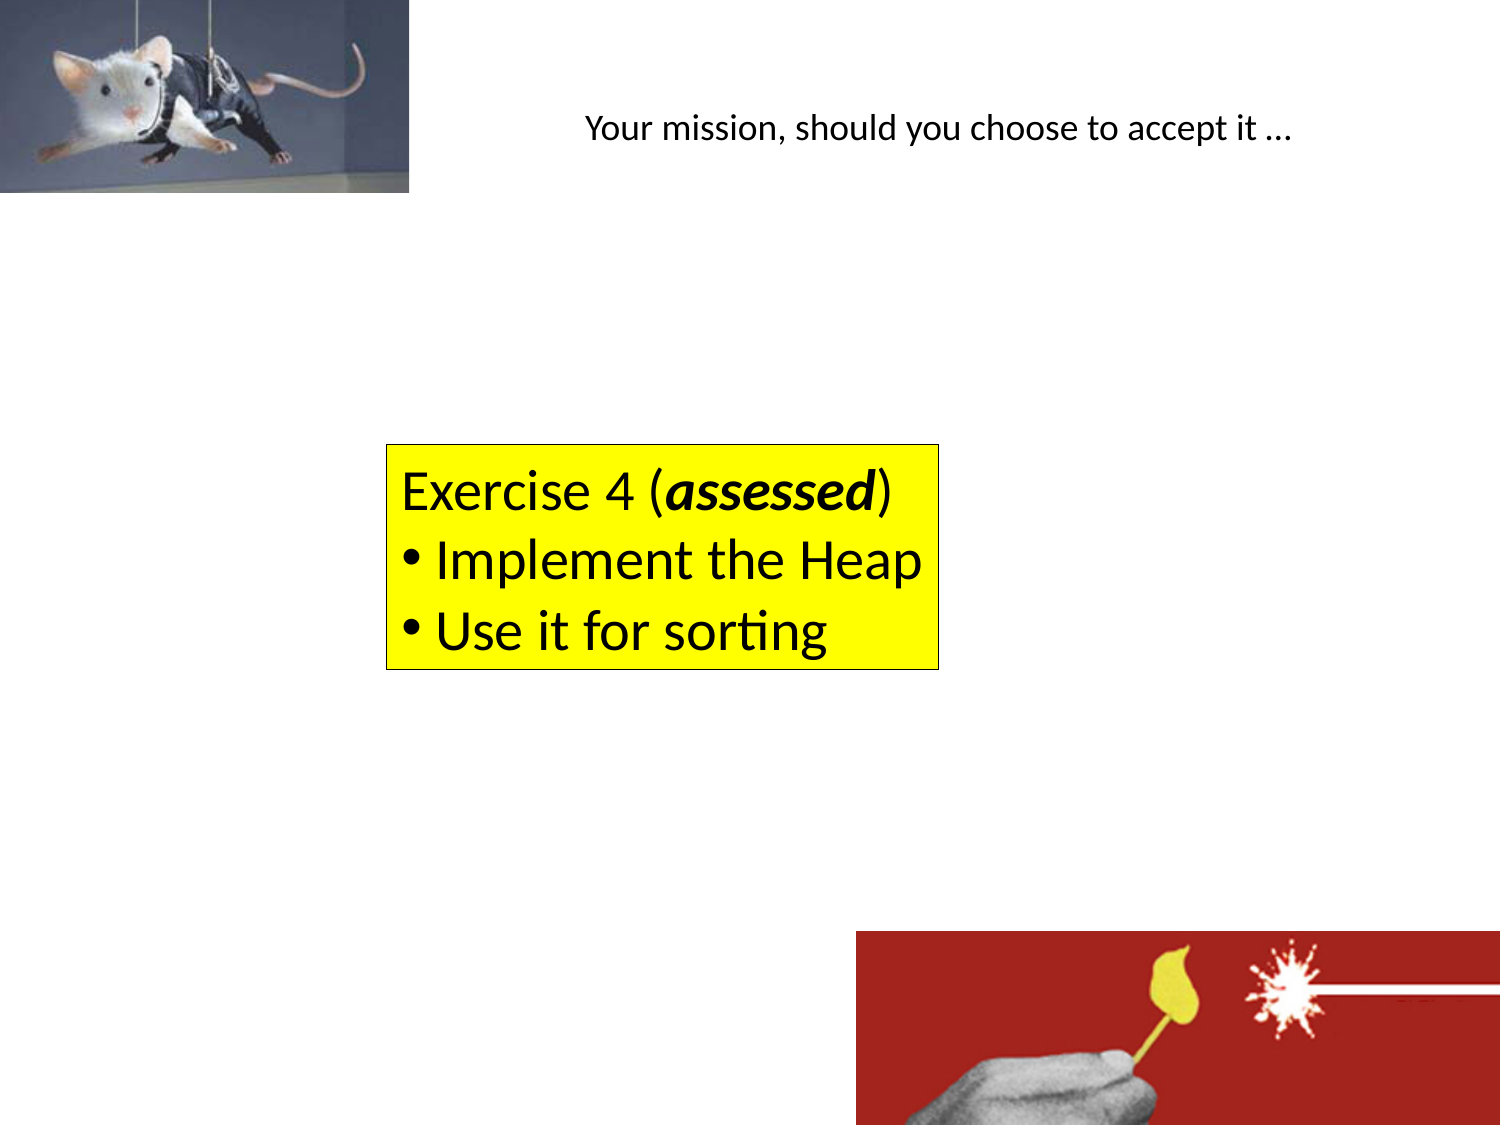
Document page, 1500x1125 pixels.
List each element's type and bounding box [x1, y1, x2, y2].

picture [855, 931, 1500, 1125]
picture [0, 0, 410, 193]
text_box [386, 444, 939, 670]
text_box [570, 96, 1308, 156]
